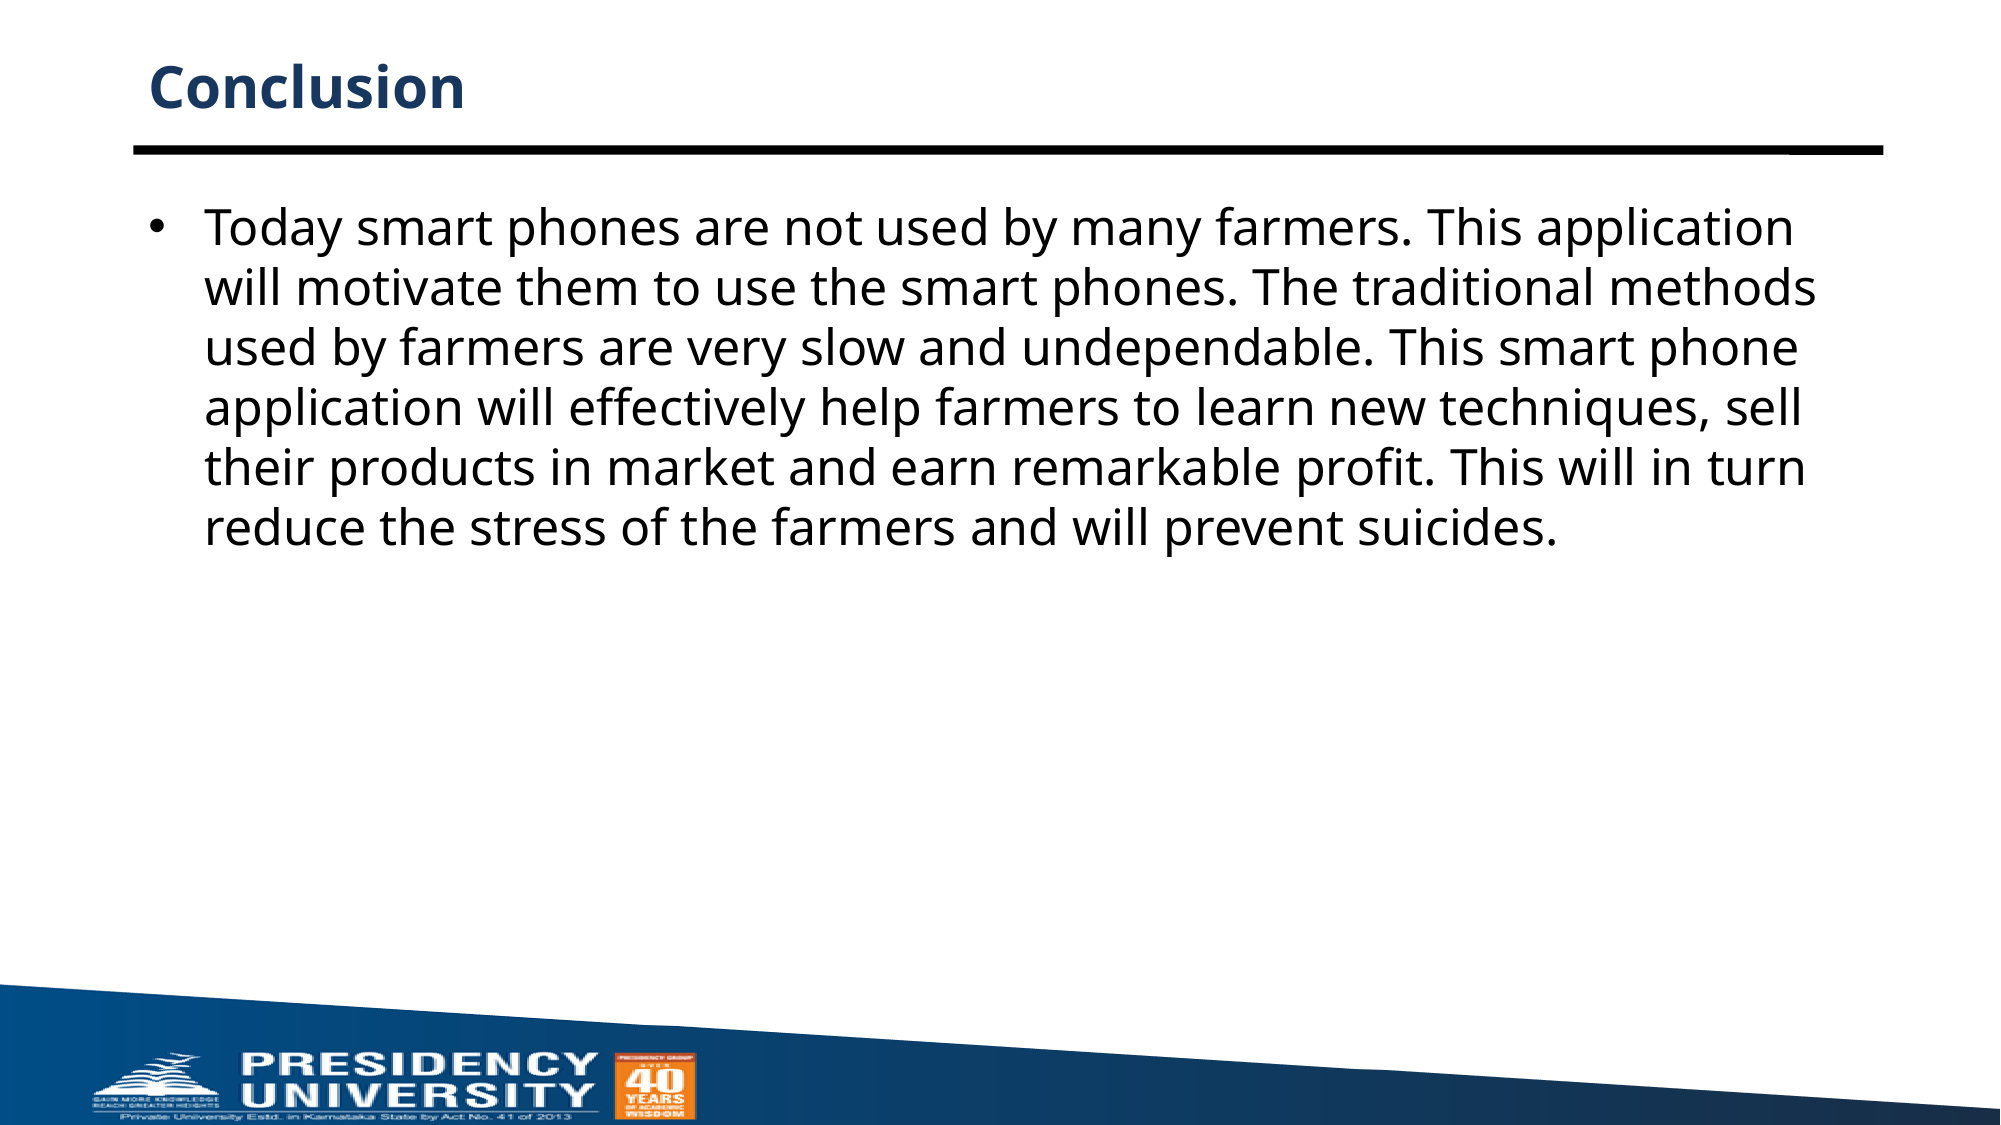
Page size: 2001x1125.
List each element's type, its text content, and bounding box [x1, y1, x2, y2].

title Conclusion [133, 45, 1884, 125]
picture [0, 982, 2000, 1125]
list Today smart phones are not used by many farmers. This application will motivate them to use the smart phones. The traditional methods used by farmers are very slow and undependable. This smart phone application will effectively help farmers to learn new techniques, sell their products in market and earn remarkable profit. This will in turn reduce the stress of the farmers and will prevent suicides. [133, 187, 1884, 1000]
